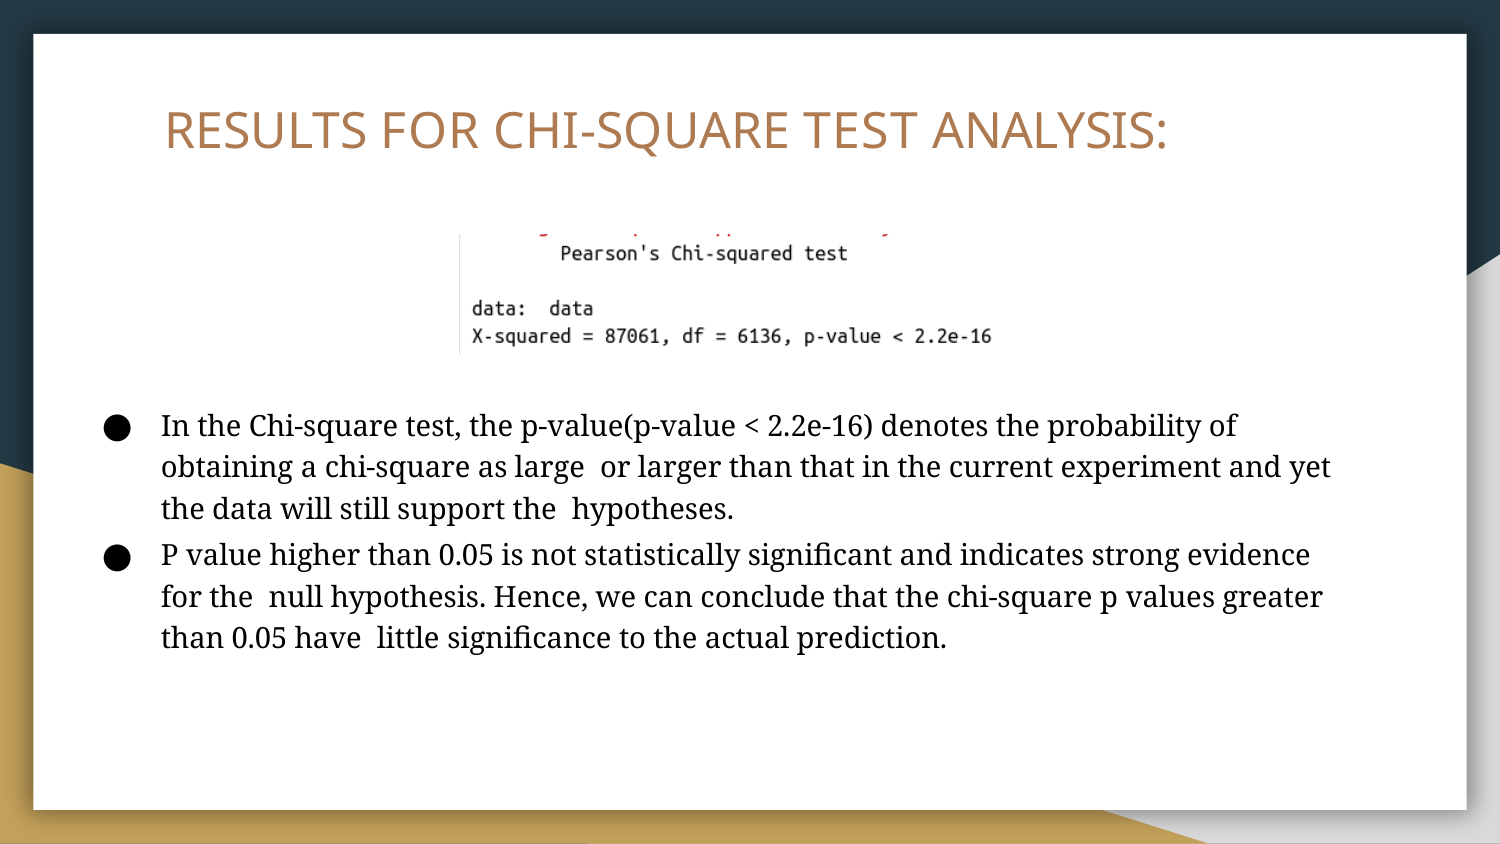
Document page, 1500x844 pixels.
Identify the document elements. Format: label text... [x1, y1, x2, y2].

picture [0, 0, 1500, 844]
title RESULTS FOR CHI-SQUARE TEST ANALYSIS: [162, 96, 1304, 240]
text_box In the Chi-square test, the p-value(p-value < 2.2e-16) denotes the probability of obtaining a chi-square as large or larger than that in the current experiment and yet the data will still support the hypotheses. P value higher than 0.05 is not statistically significant and indicates strong evidence for the null hypothesis. Hence, we can conclude that the chi-square p values greater than 0.05 have little significance to the actual prediction. [99, 396, 1341, 655]
